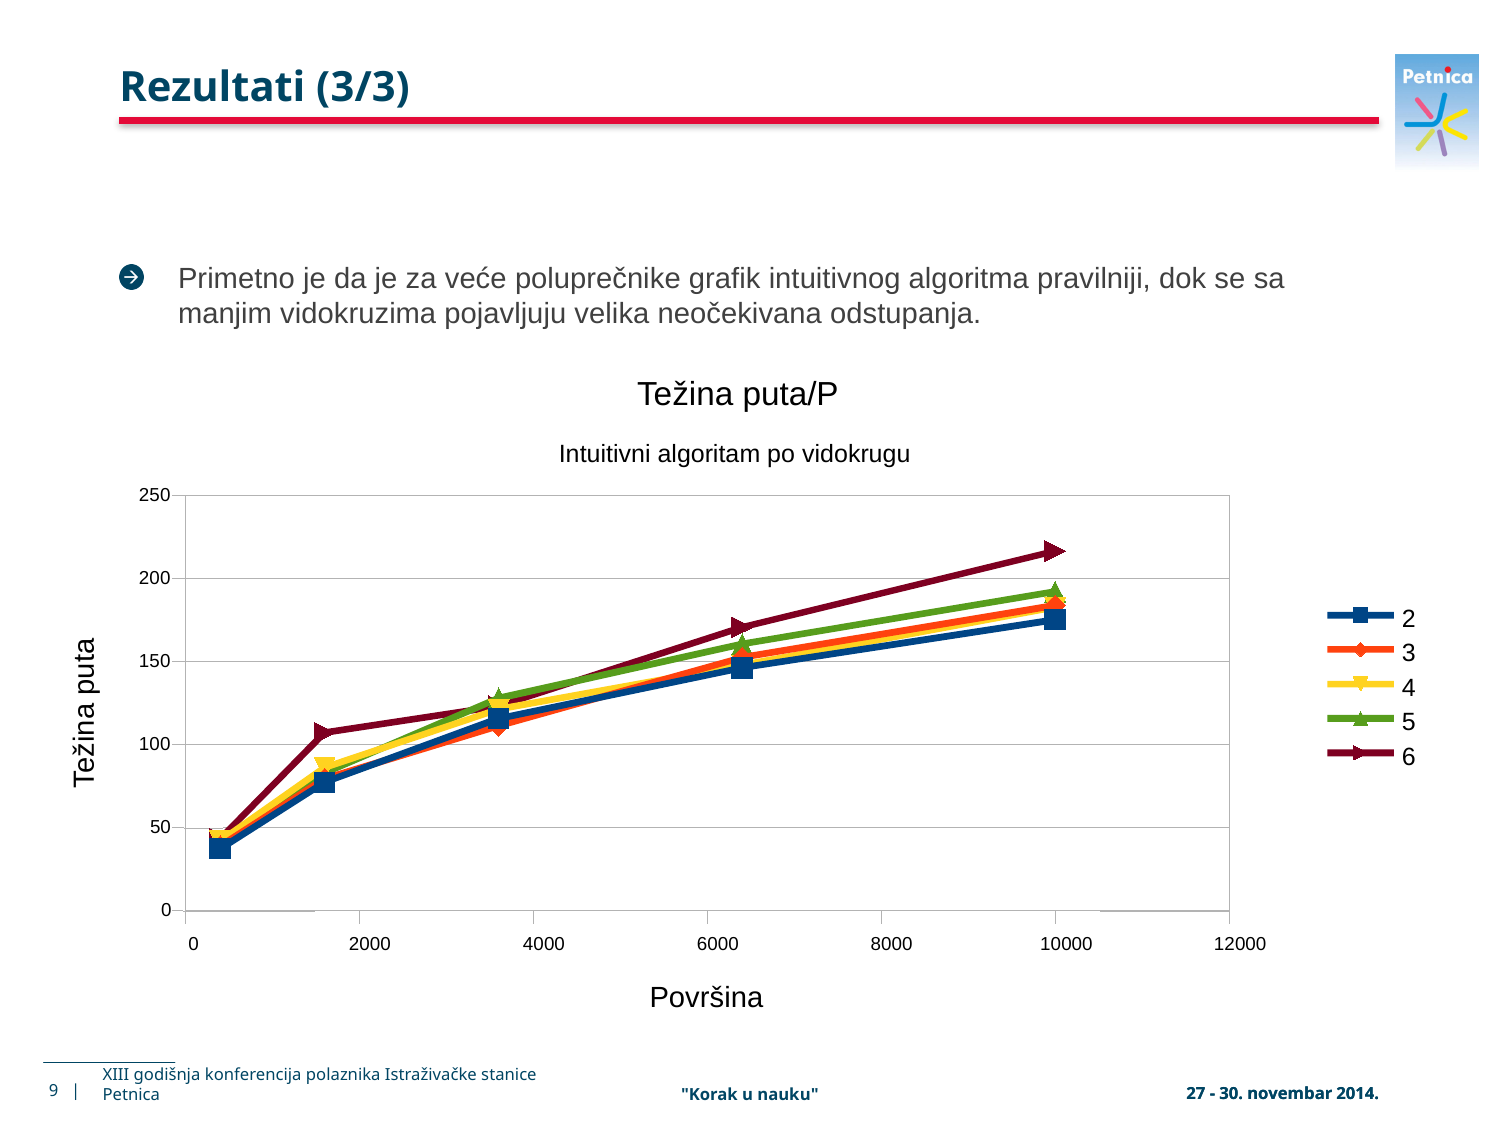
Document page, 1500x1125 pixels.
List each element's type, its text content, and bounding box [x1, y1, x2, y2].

picture [1395, 54, 1479, 172]
text_box Primetno je da je za veće poluprečnike grafik intuitivnog algoritma pravilniji, dok se sa manjim vidokruzima pojavljuju velika neočekivana odstupanja. [119, 259, 1378, 336]
picture [119, 264, 126, 271]
picture [119, 283, 126, 290]
slide_number "Korak u nauku" [575, 1067, 925, 1104]
picture [137, 283, 144, 290]
picture [137, 264, 144, 271]
footer XIII godišnja konferencija polaznika Istraživačke stanice Petnica [102, 1068, 572, 1104]
slide_number 9 | [8, 1067, 89, 1103]
title Rezultati (3/3) [119, 54, 1380, 110]
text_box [22, 337, 1443, 1038]
